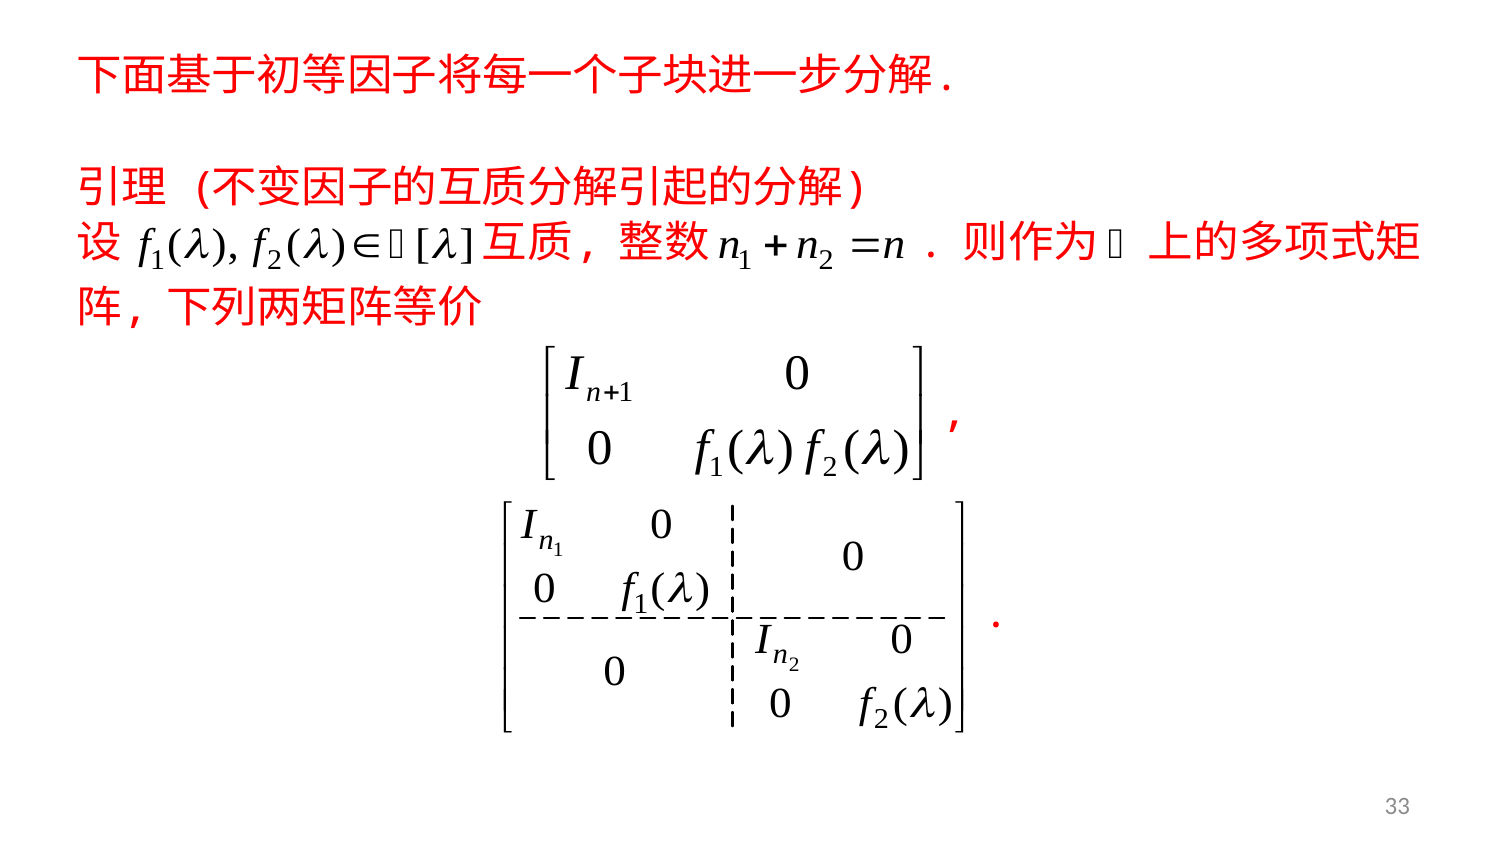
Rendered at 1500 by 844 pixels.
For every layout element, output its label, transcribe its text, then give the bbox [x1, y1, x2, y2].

slide_number 33 [1074, 804, 1425, 827]
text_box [75, 46, 1424, 798]
